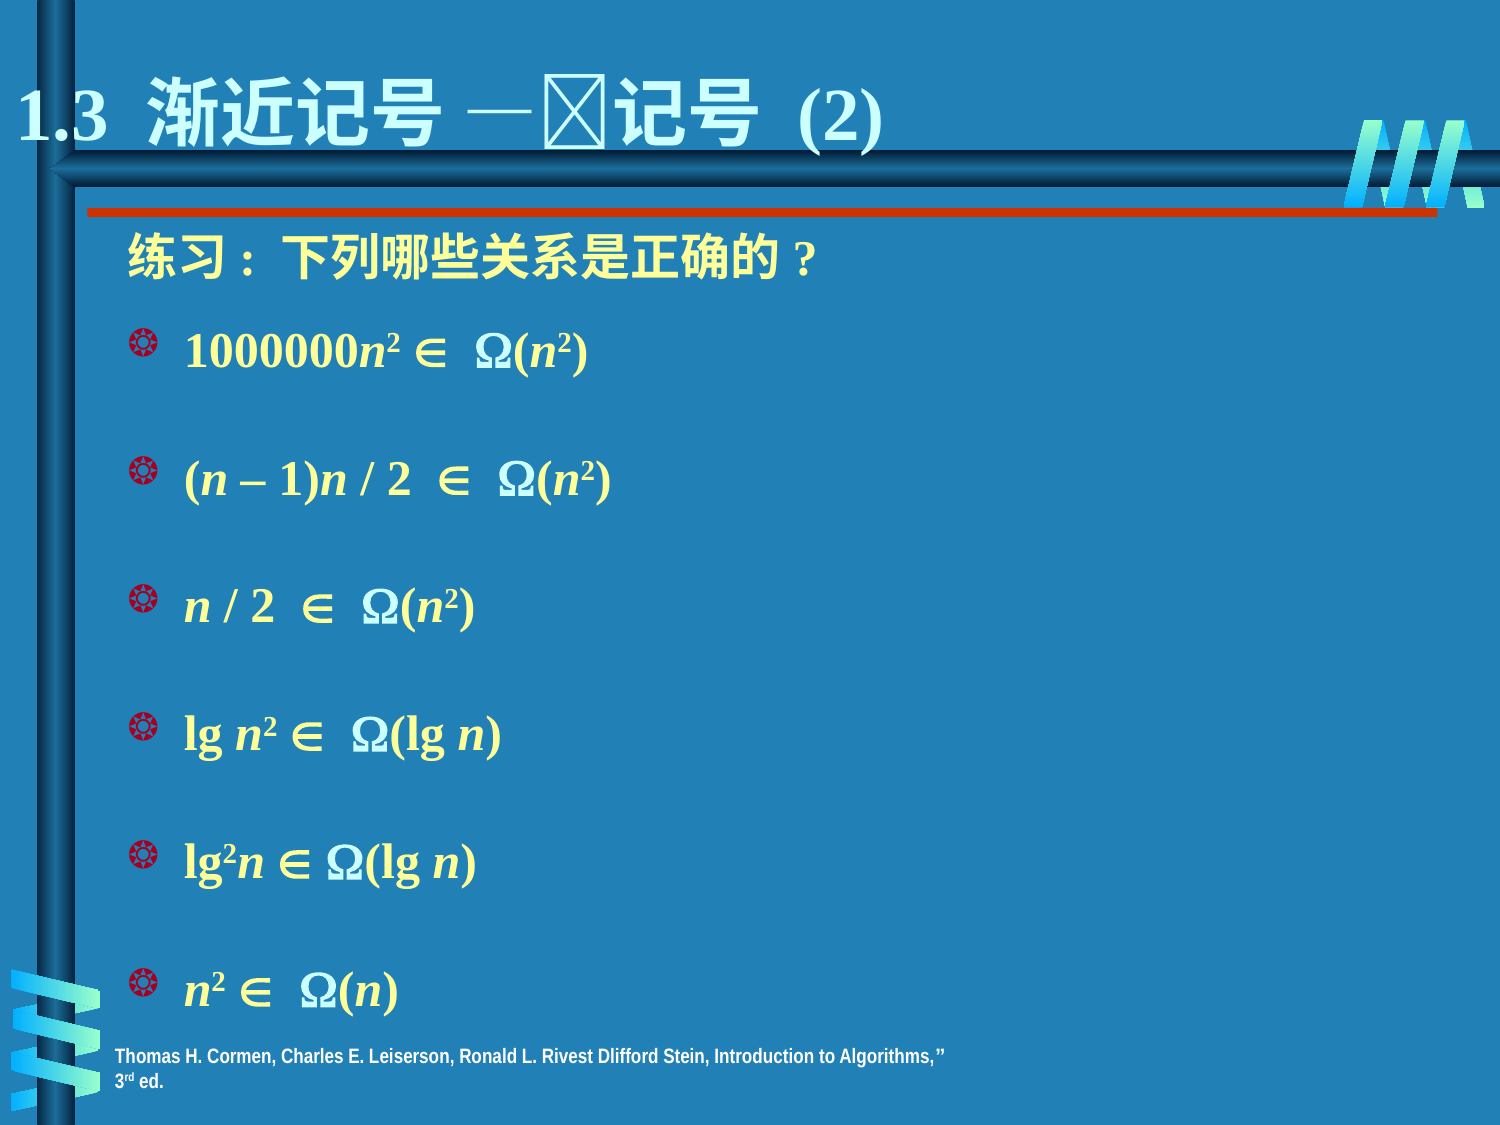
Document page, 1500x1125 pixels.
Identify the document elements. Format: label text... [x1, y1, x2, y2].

list 练习: 下列哪些关系是正确的? 1000000n2  W(n2) (n – 1)n / 2  W(n2) n / 2  W(n2) lg n2  W(lg n) lg2n  W(lg n) n2  W(n) [112, 224, 1500, 1075]
title 1.3 渐近记号 —记号 (2) [0, 24, 1275, 163]
